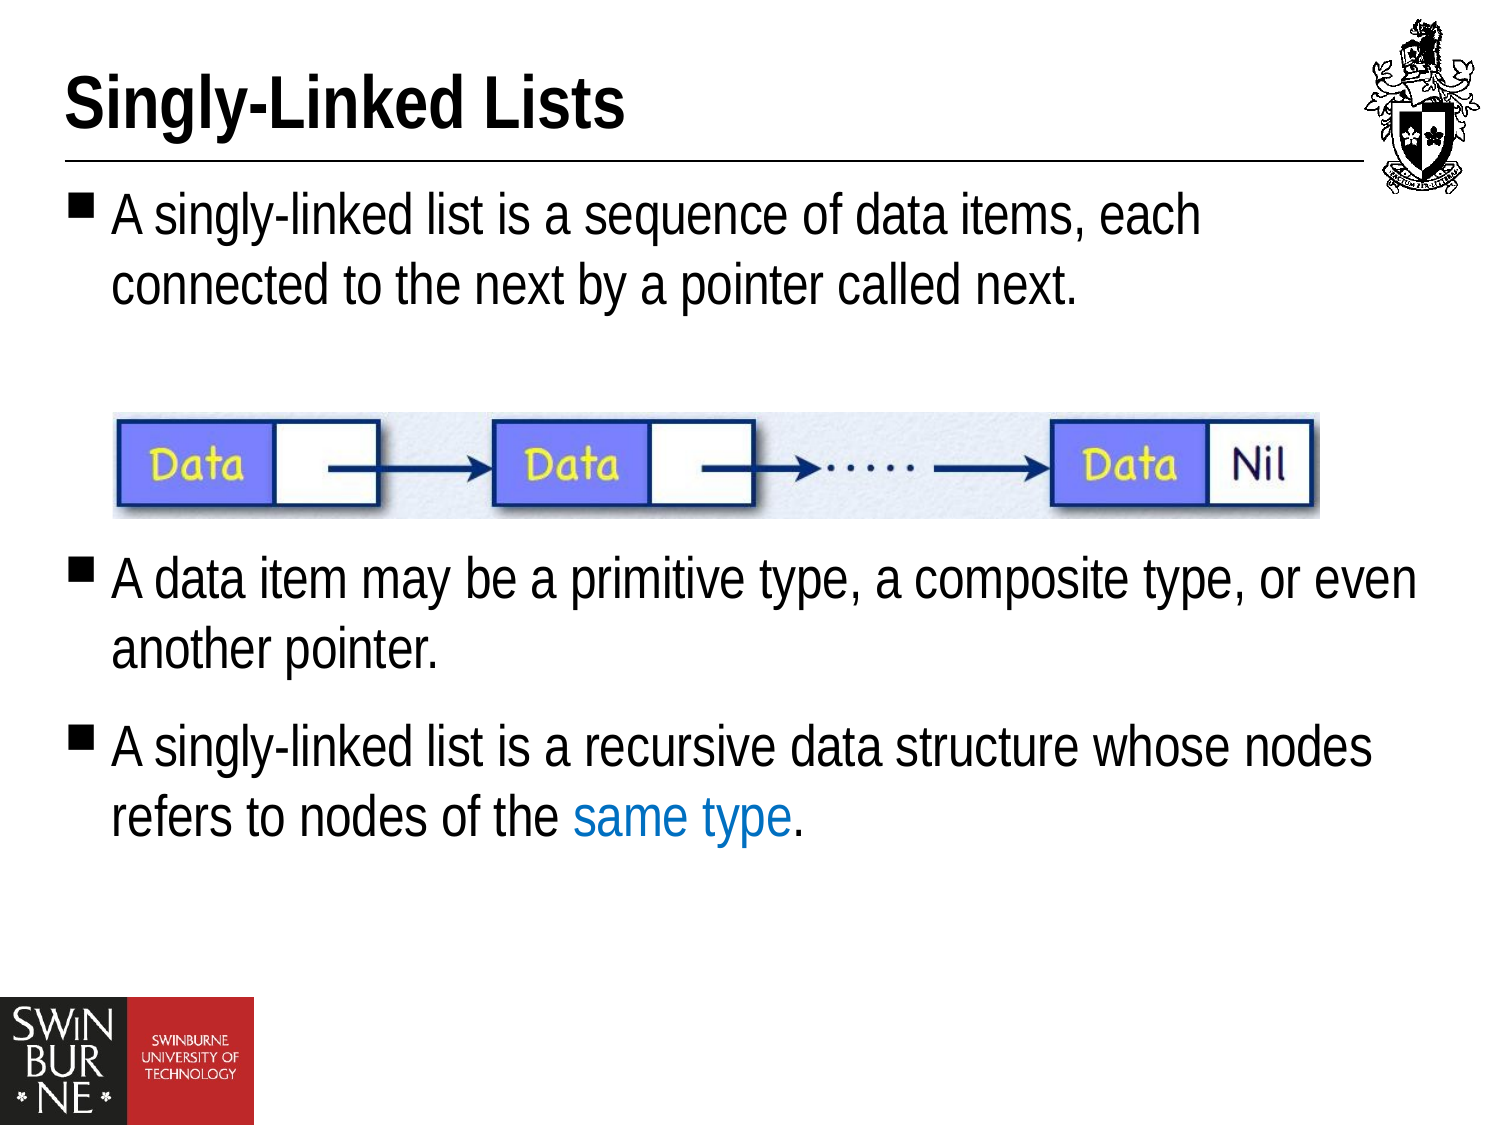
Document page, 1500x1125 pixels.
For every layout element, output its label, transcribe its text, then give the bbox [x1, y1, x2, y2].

text_box [112, 412, 1320, 519]
picture [1364, 19, 1481, 194]
text_box A singly-linked list is a sequence of data items, each connected to the next by a pointer called next. [62, 173, 1220, 316]
picture [0, 997, 254, 1125]
text_box A data item may be a primitive type, a composite type, or even another pointer. A singly-linked list is a recursive data structure whose nodes refers to nodes of the same type. [62, 537, 1435, 848]
title Singly-Linked Lists [62, 51, 975, 173]
